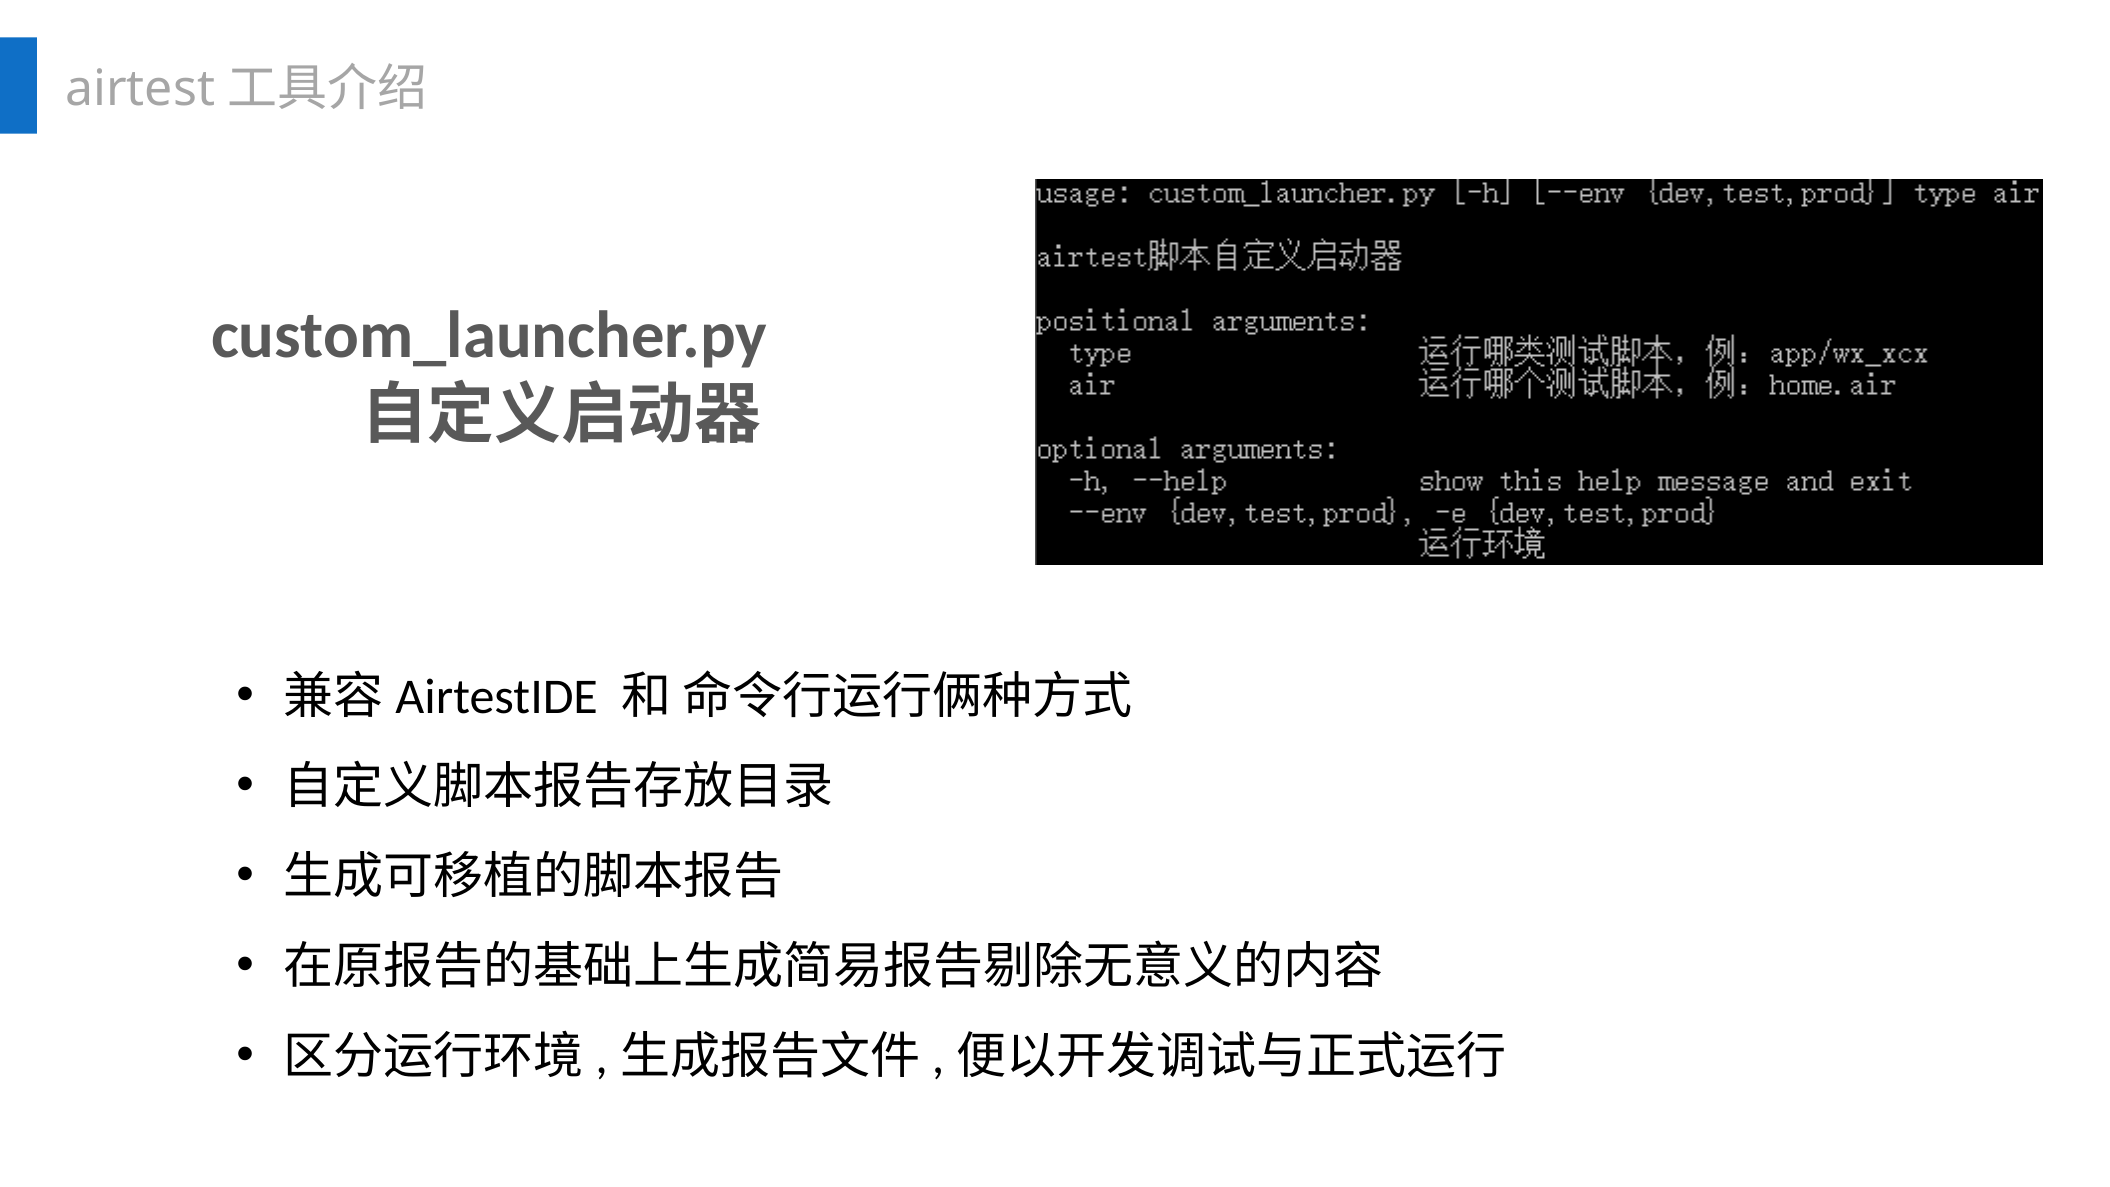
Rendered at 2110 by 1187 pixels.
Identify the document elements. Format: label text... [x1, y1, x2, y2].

picture [1035, 179, 2043, 565]
text_box [0, 36, 38, 135]
text_box custom_launcher.py 自定义启动器 [196, 283, 1035, 459]
text_box airtest工具介绍 [65, 55, 428, 116]
text_box 兼容AirtestIDE 和 命令行运行俩种方式 自定义脚本报告存放目录 生成可移植的脚本报告 在原报告的基础上生成简易报告剔除无意义的内容 区分运行环境,生成报告文件,便以开发调试与正式运行 [221, 626, 1745, 1091]
